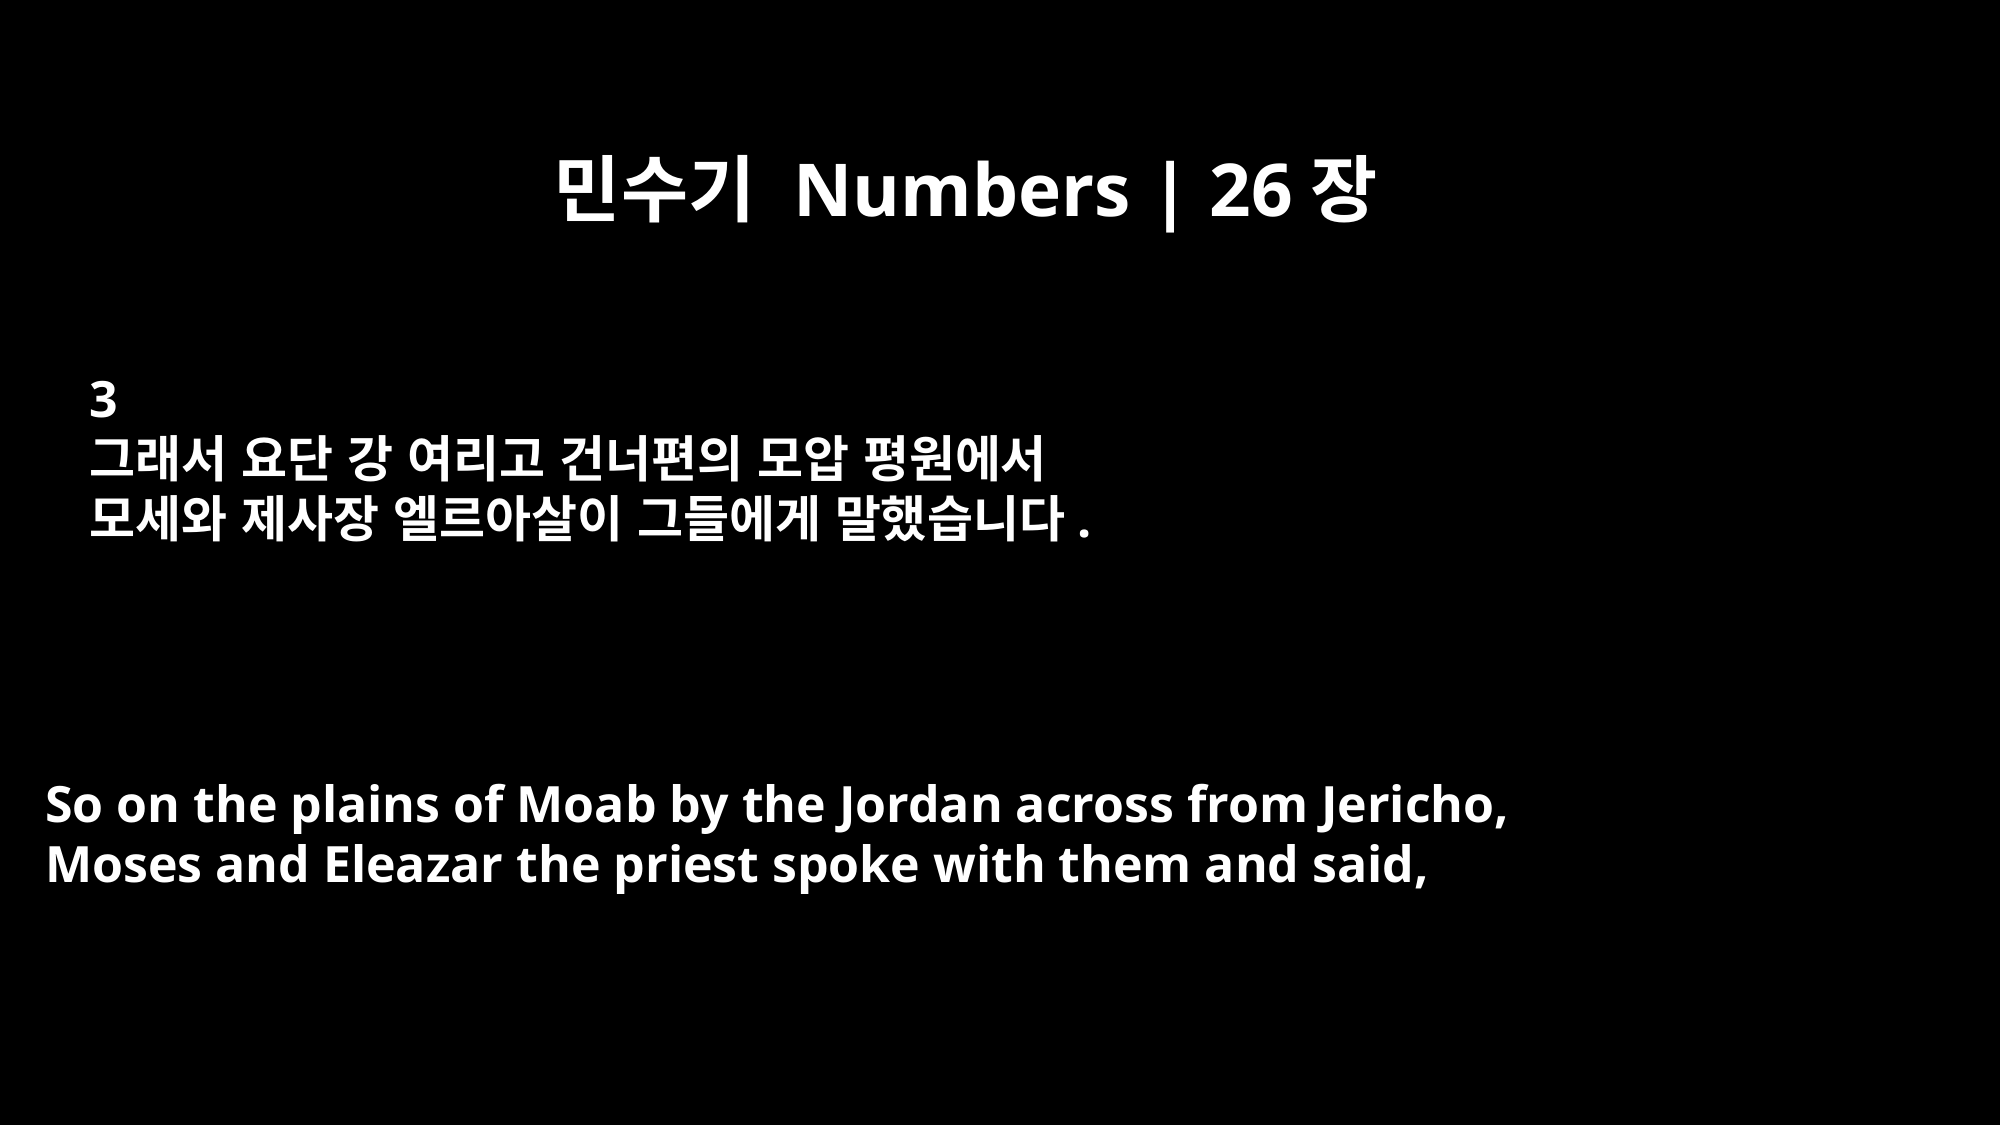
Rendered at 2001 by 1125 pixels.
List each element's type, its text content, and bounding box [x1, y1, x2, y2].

text_box 3 그래서 요단 강 여리고 건너편의 모압 평원에서 모세와 제사장 엘르아살이 그들에게 말했습니다. [74, 359, 1107, 555]
text_box 민수기 Numbers | 26장 [538, 136, 1393, 239]
text_box So on the plains of Moab by the Jordan across from Jericho, Moses and Eleazar the priest spoke with them and said, [30, 764, 1525, 900]
